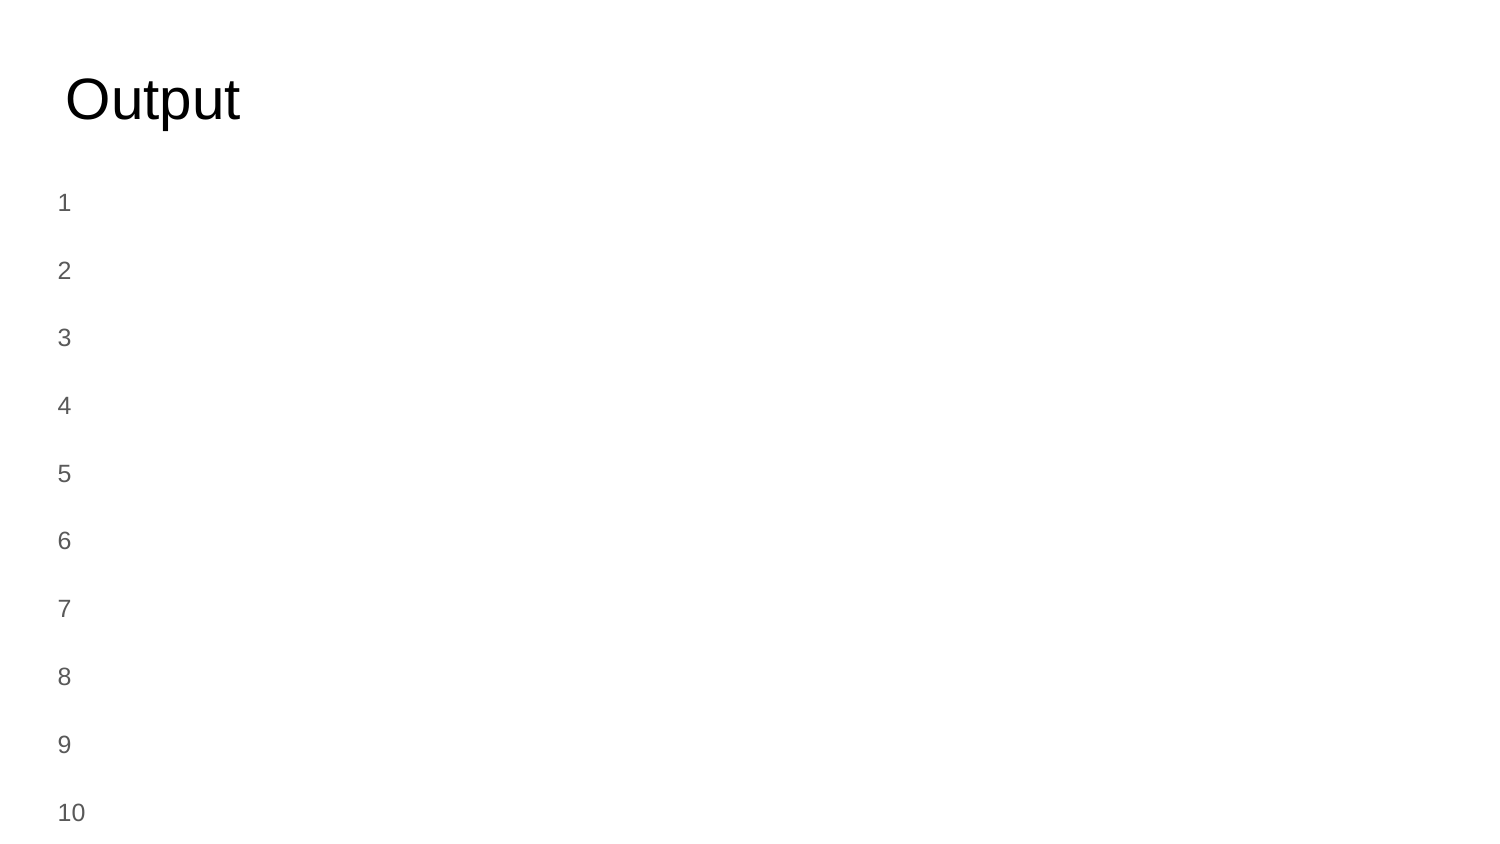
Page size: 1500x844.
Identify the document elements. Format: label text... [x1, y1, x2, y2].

text_box 1 2 3 4 5 6 7 8 9 10 [42, 166, 1478, 825]
text_box Output [51, 46, 1449, 141]
